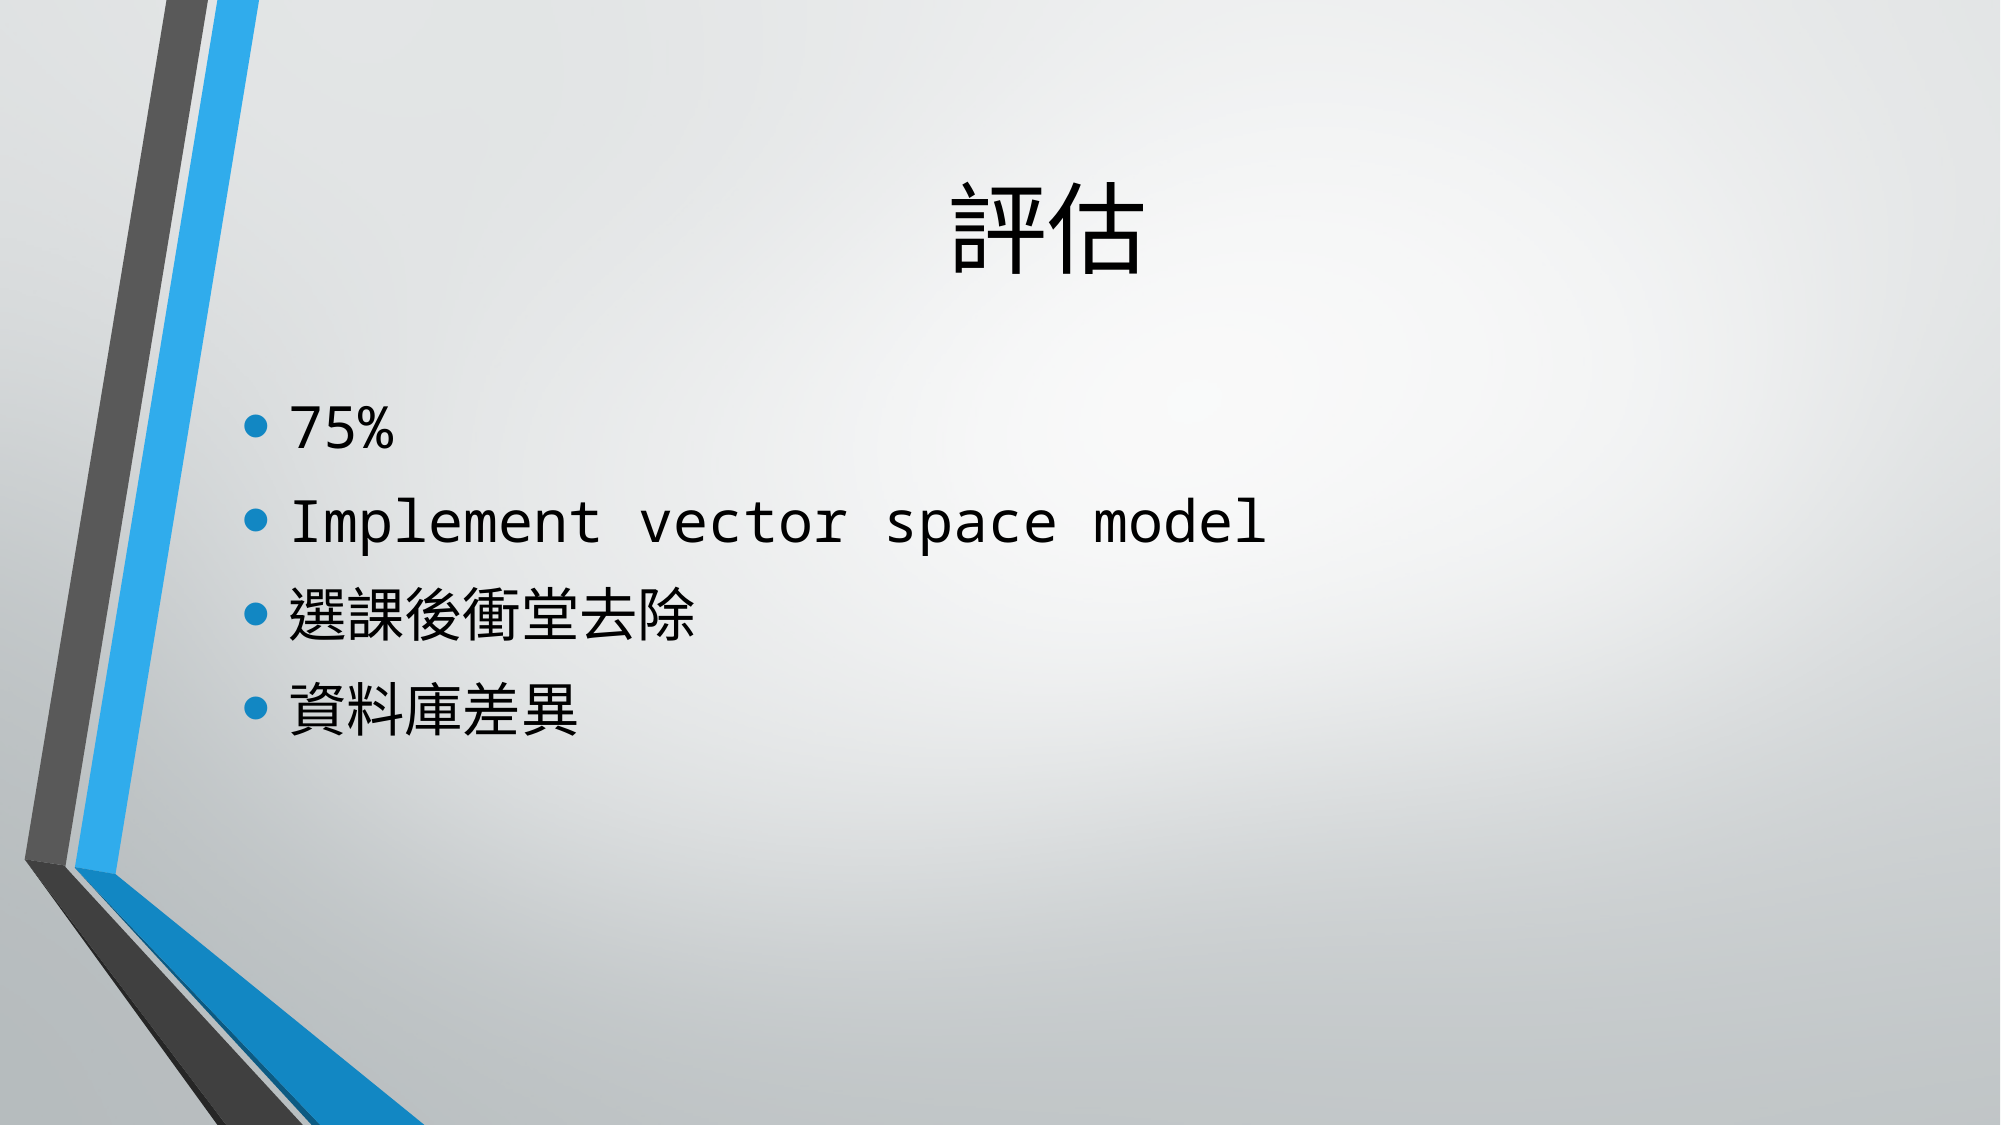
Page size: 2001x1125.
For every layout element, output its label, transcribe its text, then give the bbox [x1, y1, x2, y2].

title 評估 [226, 83, 1870, 310]
list 75% Implement vector space model 選課後衝堂去除 資料庫差異 [226, 310, 1870, 823]
